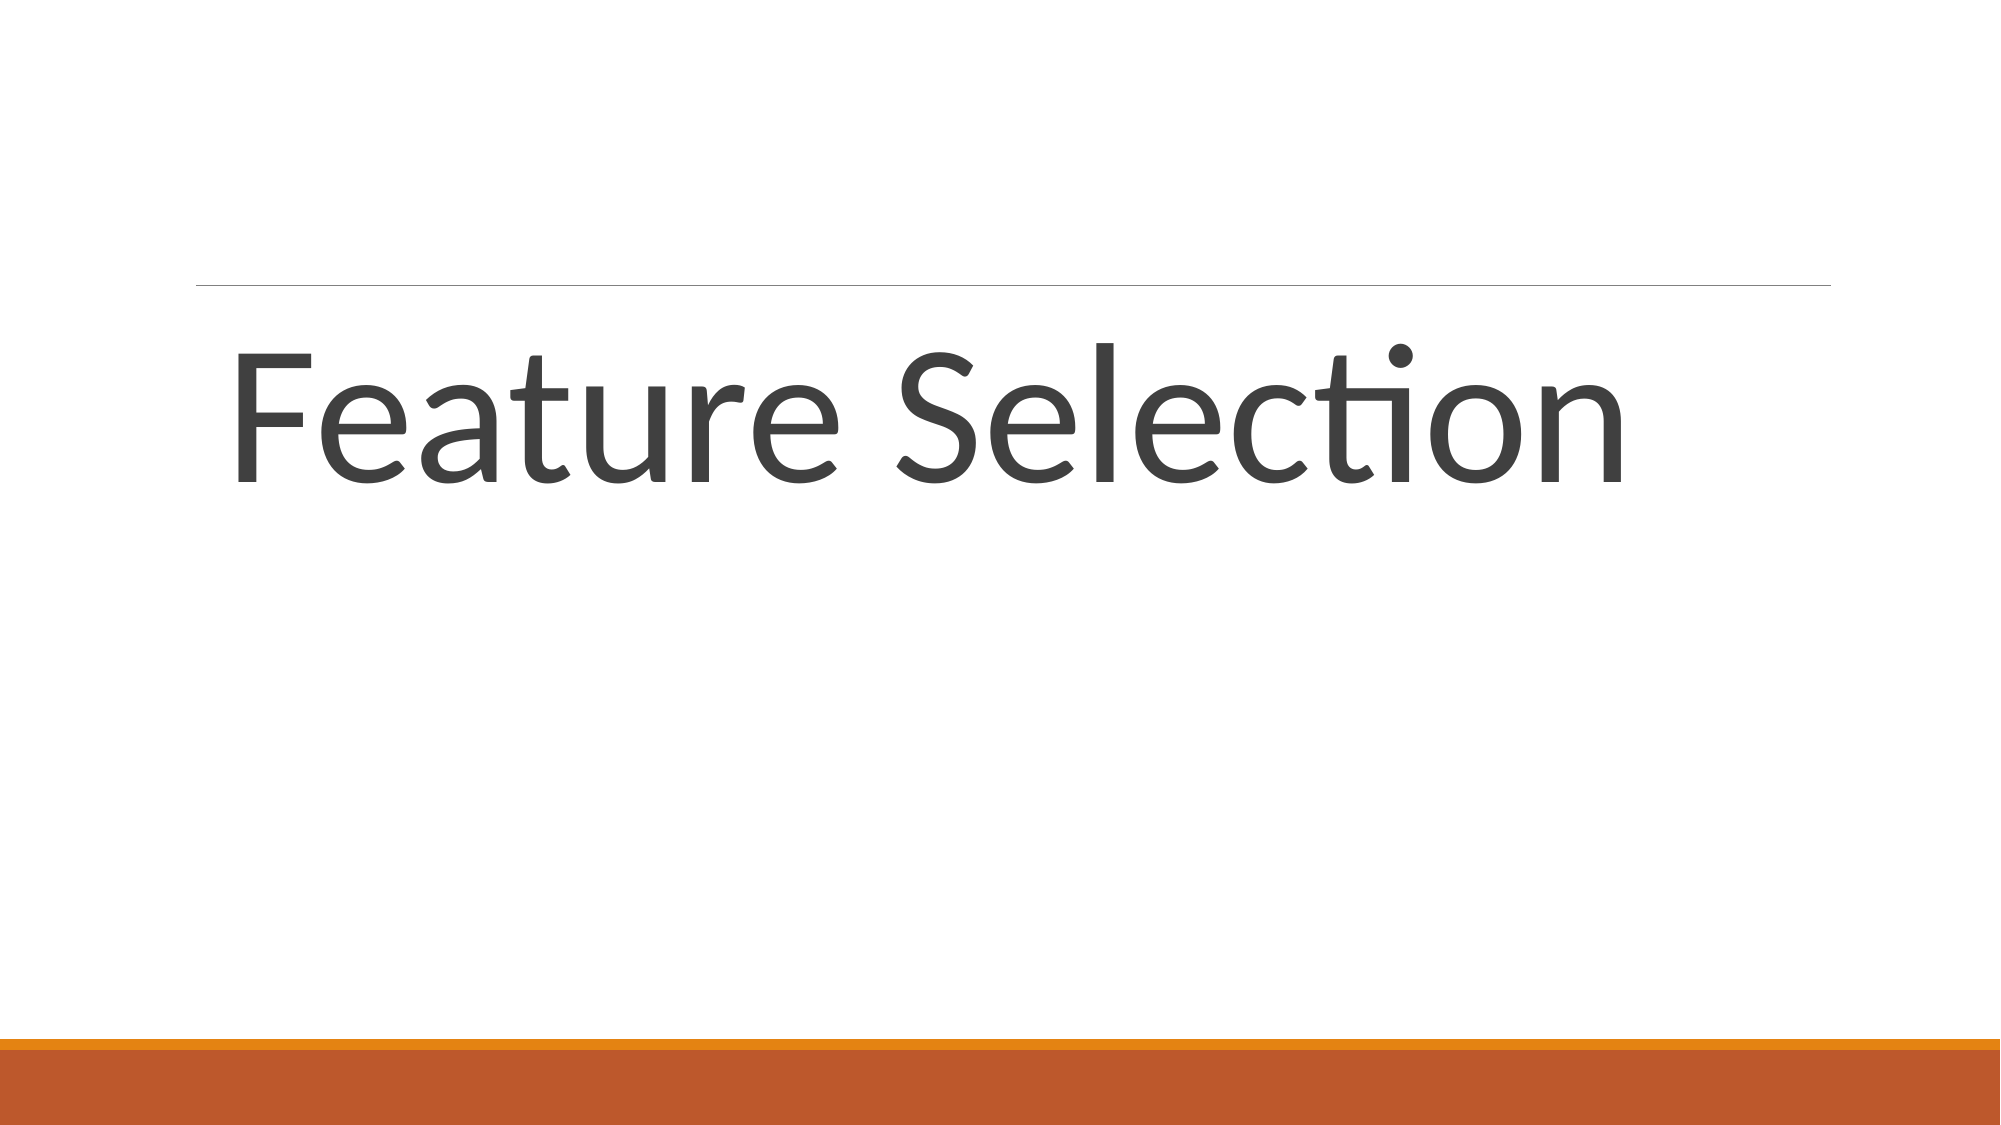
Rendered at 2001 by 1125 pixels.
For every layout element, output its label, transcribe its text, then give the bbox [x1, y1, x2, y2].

list Feature Selection [180, 302, 1830, 963]
